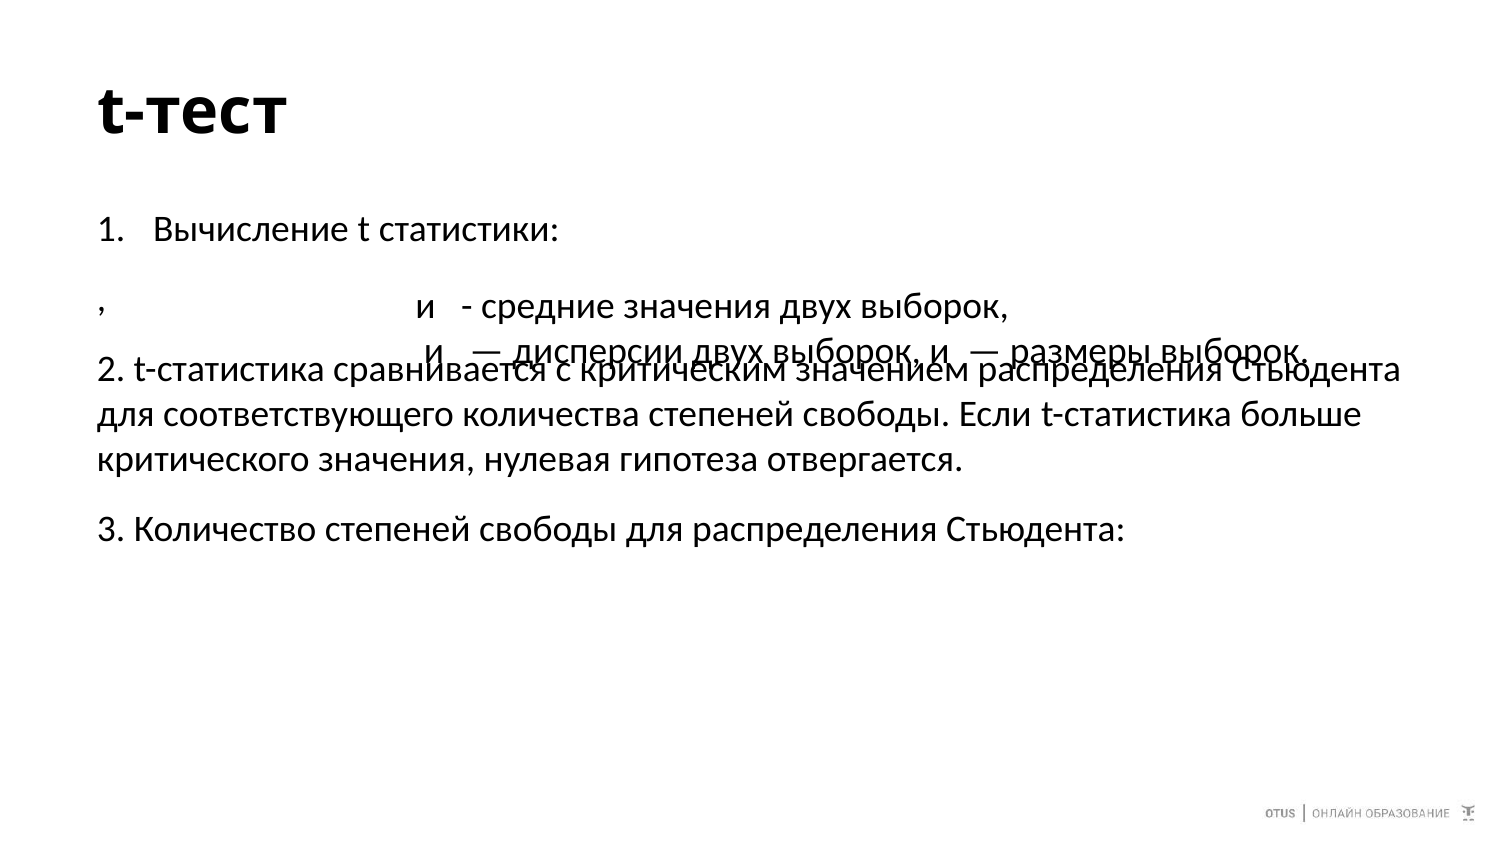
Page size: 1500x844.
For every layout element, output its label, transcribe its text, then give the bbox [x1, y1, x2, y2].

picture [1262, 799, 1475, 825]
title t-тест [82, 54, 1480, 234]
